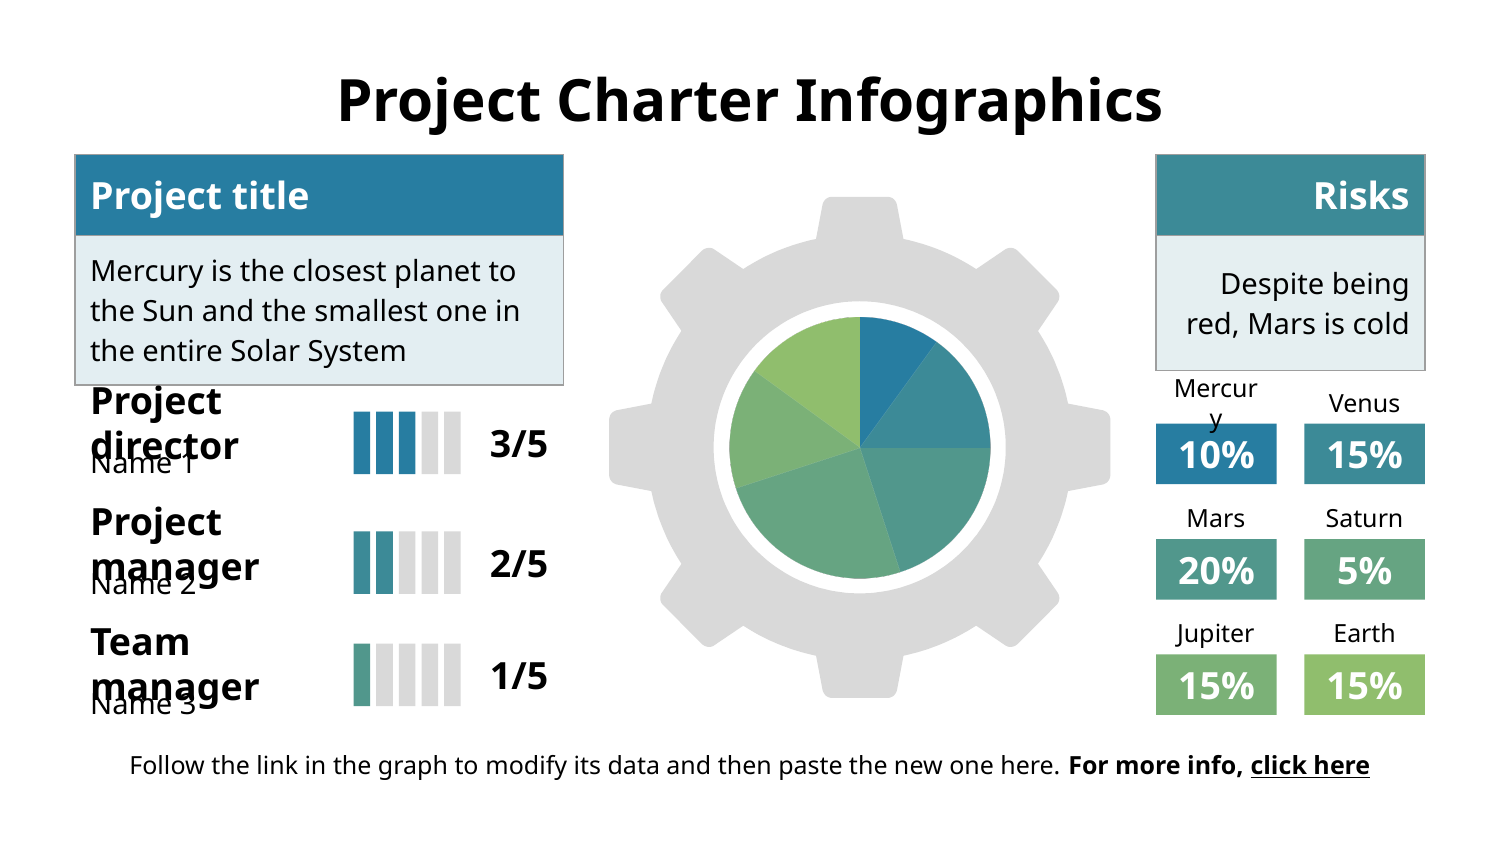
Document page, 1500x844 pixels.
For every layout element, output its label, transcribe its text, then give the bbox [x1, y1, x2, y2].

text_box [398, 643, 416, 707]
table_header Project title [76, 155, 563, 235]
text_box [444, 411, 461, 475]
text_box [1304, 495, 1426, 600]
table_header Risks [1157, 155, 1424, 235]
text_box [1155, 495, 1277, 600]
text_box [421, 531, 439, 594]
table_cell Mercury is the closest planet to the Sun and the smallest one in the entire Solar System [76, 236, 563, 384]
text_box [1304, 610, 1426, 716]
text_box 1/5 [474, 644, 564, 706]
text_box [358, 411, 371, 475]
text_box [444, 643, 461, 707]
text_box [1155, 610, 1277, 716]
text_box Follow the link in the graph to modify its data and then paste the new one here. For more info, click here [74, 736, 1425, 797]
text_box [376, 411, 393, 475]
table_cell Despite being red, Mars is cold [1157, 236, 1424, 370]
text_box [74, 643, 354, 723]
text_box 2/5 [474, 532, 564, 593]
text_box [1155, 380, 1277, 485]
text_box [1304, 380, 1426, 485]
text_box [376, 643, 393, 707]
text_box [421, 411, 439, 475]
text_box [608, 196, 1111, 699]
title Project Charter Infographics [75, 67, 1425, 129]
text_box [74, 522, 354, 603]
text_box [421, 643, 439, 707]
text_box [444, 531, 461, 594]
text_box [398, 411, 416, 475]
text_box [398, 531, 416, 594]
text_box [376, 531, 393, 594]
text_box 3/5 [474, 412, 564, 474]
text_box [355, 643, 371, 707]
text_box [74, 402, 354, 483]
text_box [358, 531, 371, 594]
